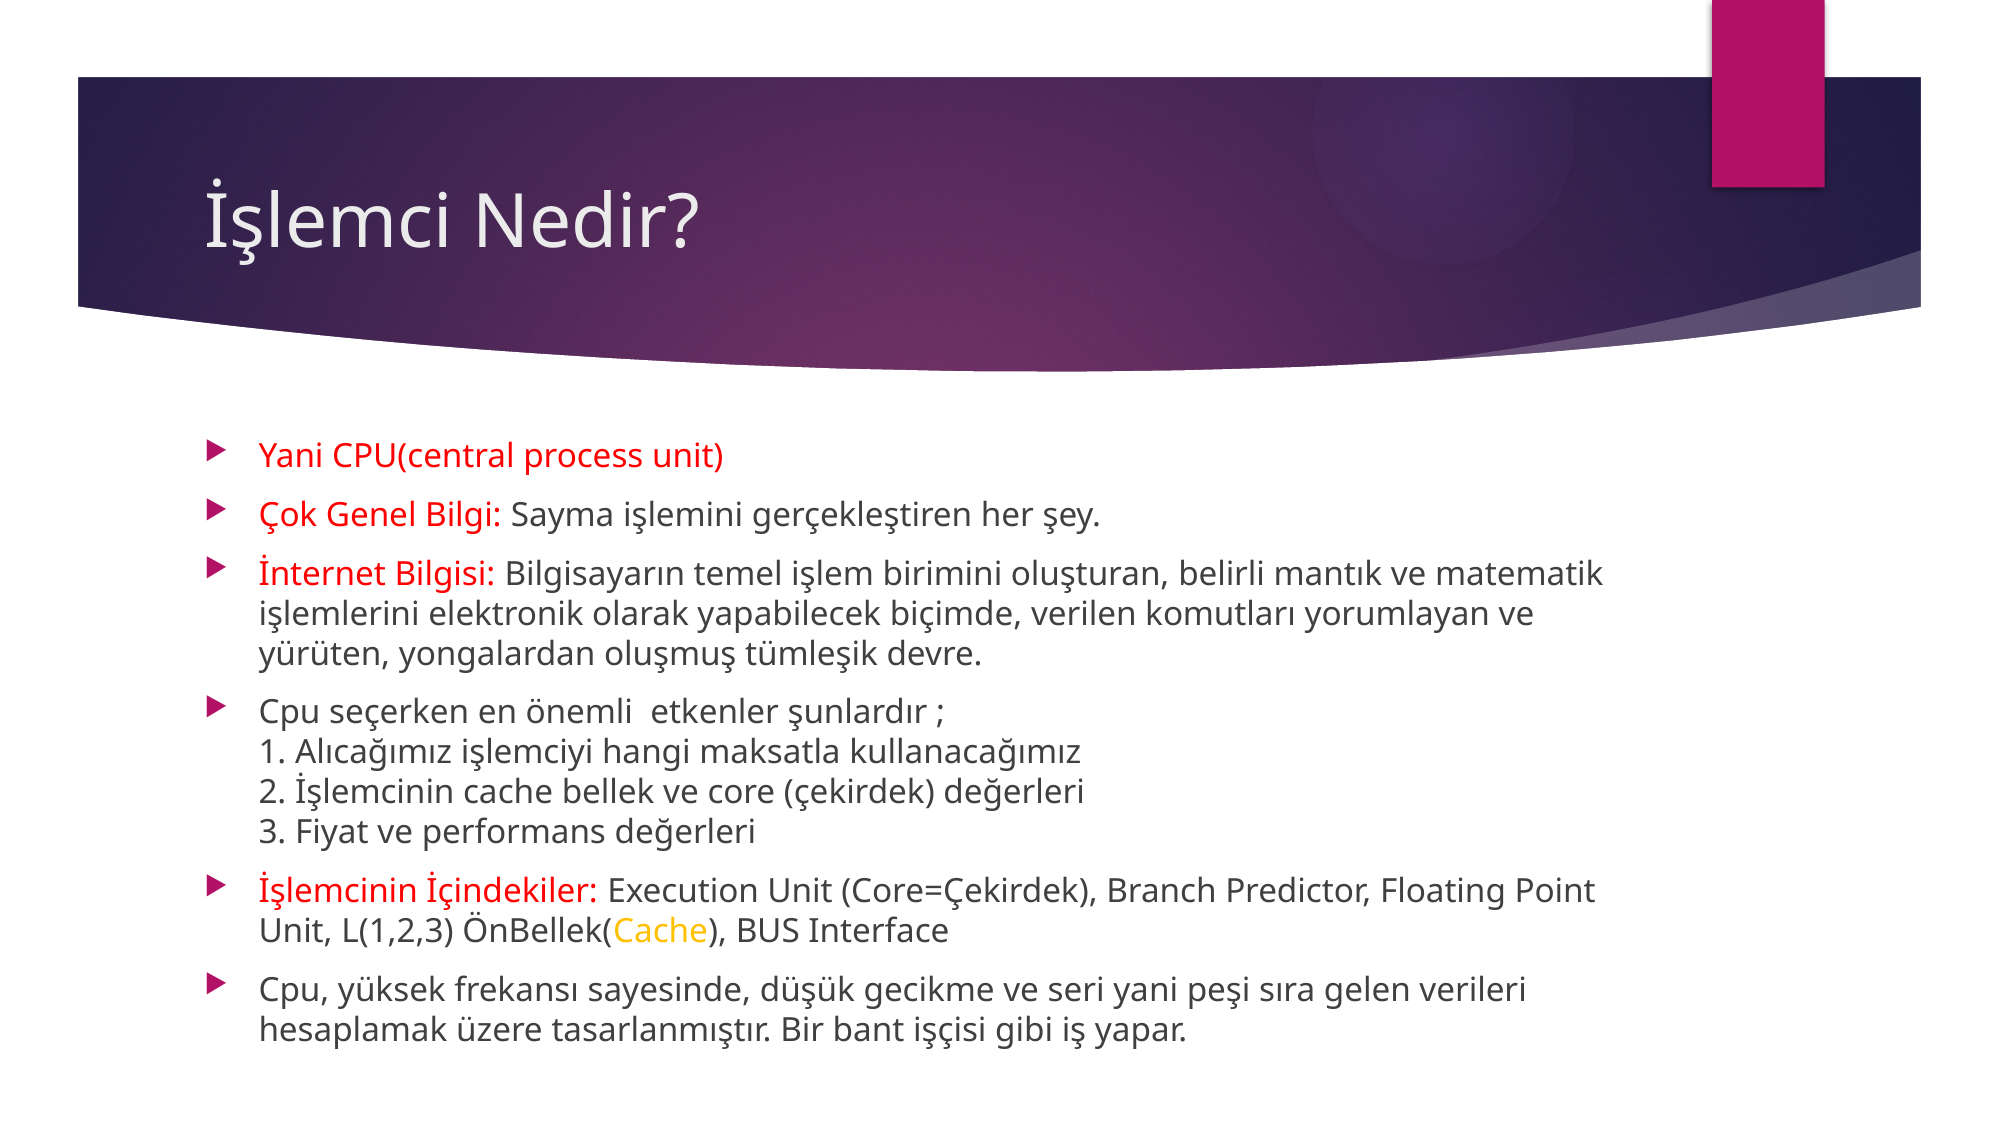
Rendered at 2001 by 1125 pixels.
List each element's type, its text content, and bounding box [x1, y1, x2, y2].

title İşlemci Nedir? [189, 159, 1627, 276]
list Yani CPU(central process unit) Çok Genel Bilgi: Sayma işlemini gerçekleştiren her şey. İnternet Bilgisi: Bilgisayarın temel işlem birimini oluşturan, belirli mantık ve matematik işlemlerini elektronik olarak yapabilecek biçimde, verilen komutları yorumlayan ve yürüten, yongalardan oluşmuş tümleşik devre. Cpu seçerken en önemli etkenler şunlardır ; 1. Alıcağımız işlemciyi hangi maksatla kullanacağımız 2. İşlemcinin cache bellek ve core (çekirdek) değerleri 3. Fiyat ve performans değerleri İşlemcinin İçindekiler: Execution Unit (Core=Çekirdek), Branch Predictor, Floating Point Unit, L(1,2,3) ÖnBellek(Cache), BUS Interface Cpu, yüksek frekansı sayesinde, düşük gecikme ve seri yani peşi sıra gelen verileri hesaplamak üzere tasarlanmıştır. Bir bant işçisi gibi iş yapar. [189, 427, 1638, 1058]
